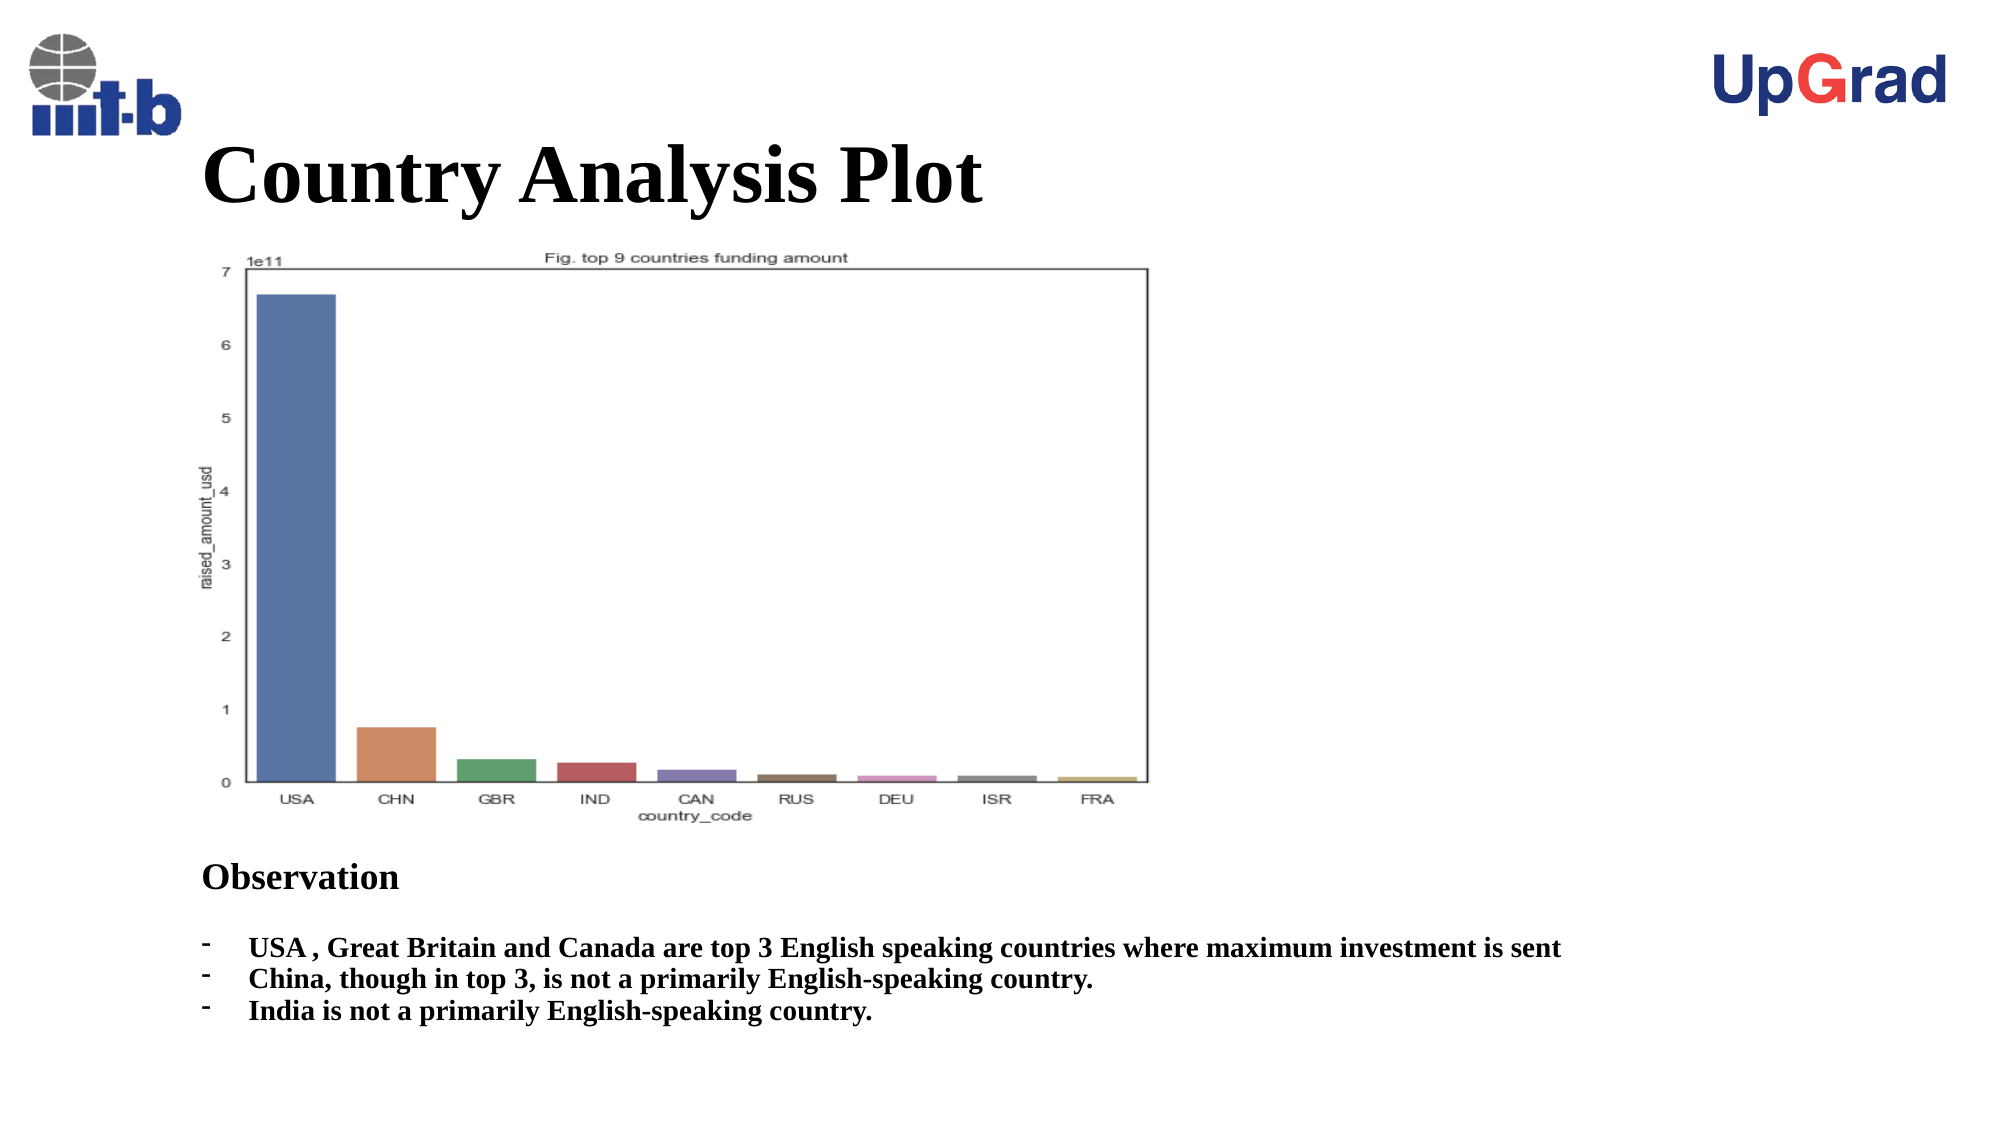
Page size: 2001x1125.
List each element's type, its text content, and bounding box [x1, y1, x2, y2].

picture [1714, 53, 1952, 116]
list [186, 245, 1168, 830]
picture [0, 29, 208, 163]
text_box USA , Great Britain and Canada are top 3 English speaking countries where maximum investment is sent China, though in top 3, is not a primarily English-speaking country. India is not a primarily English-speaking country. [186, 902, 1715, 1057]
text_box Observation [186, 829, 1715, 902]
title Country Analysis Plot [186, 104, 1715, 246]
